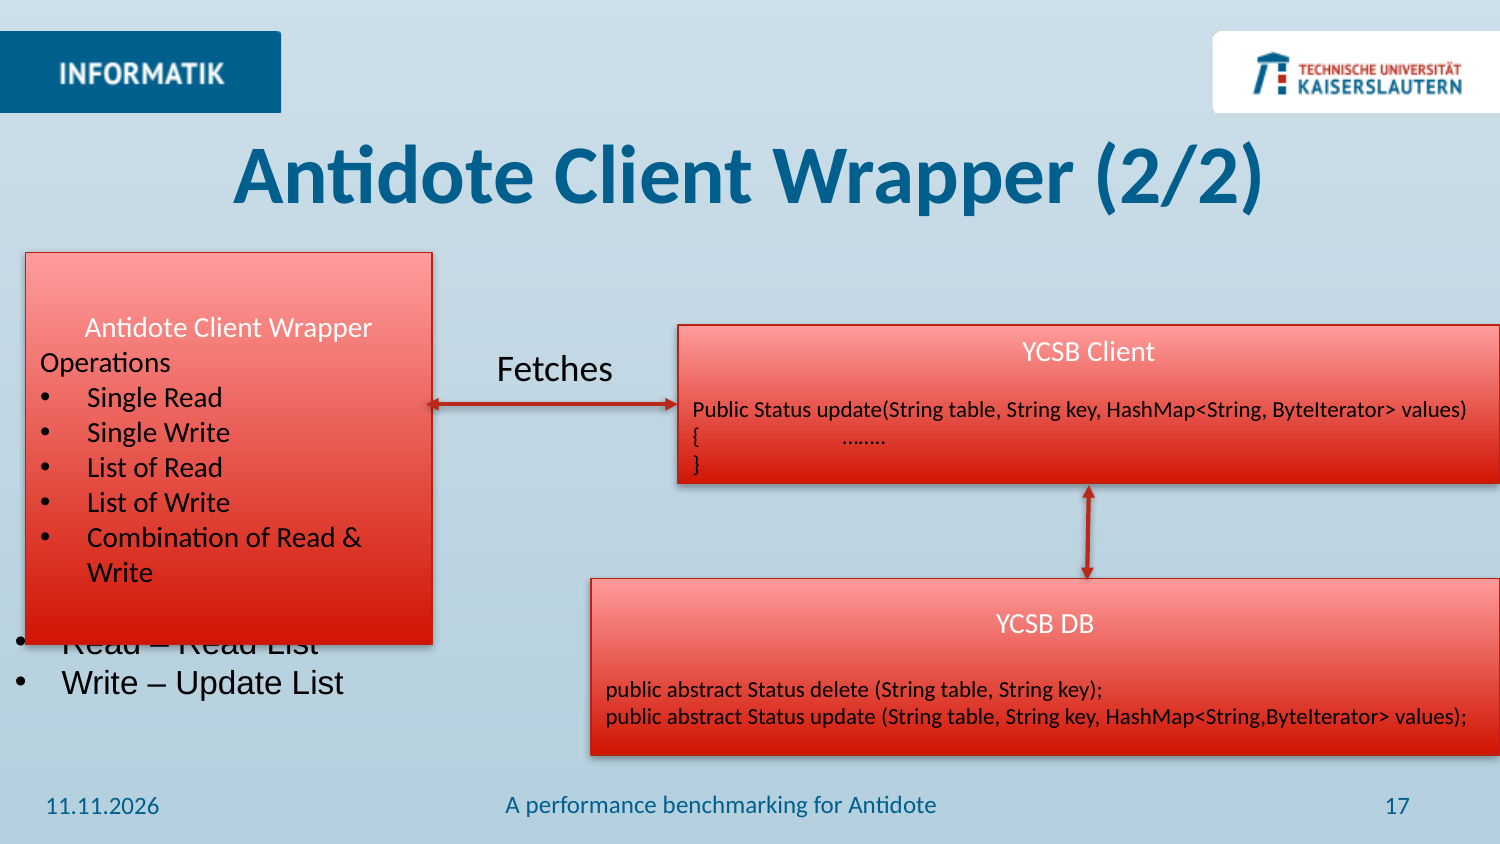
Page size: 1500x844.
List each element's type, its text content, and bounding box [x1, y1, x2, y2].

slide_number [30, 782, 381, 827]
subtitle Read – Read List Write – Update List [0, 254, 1500, 782]
text_box Antidote Client Wrapper Operations Single Read Single Write List of Read List of Write Combination of Read & Write [25, 252, 433, 645]
slide_number 17 [1102, 782, 1425, 827]
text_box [1086, 484, 1090, 581]
text_box YCSB Client Public Status update(String table, String key, HashMap<String, ByteIterator> values) { …….. } [677, 324, 1500, 484]
title Antidote Client Wrapper (2/2) [0, 112, 1500, 253]
text_box YCSB DB public abstract Status delete (String table, String key); public abstract Status update (String table, String key, HashMap<String,ByteIterator> values); [590, 578, 1500, 756]
text_box Fetches [465, 336, 645, 396]
text_box A performance benchmarking for Antidote [341, 781, 1102, 827]
